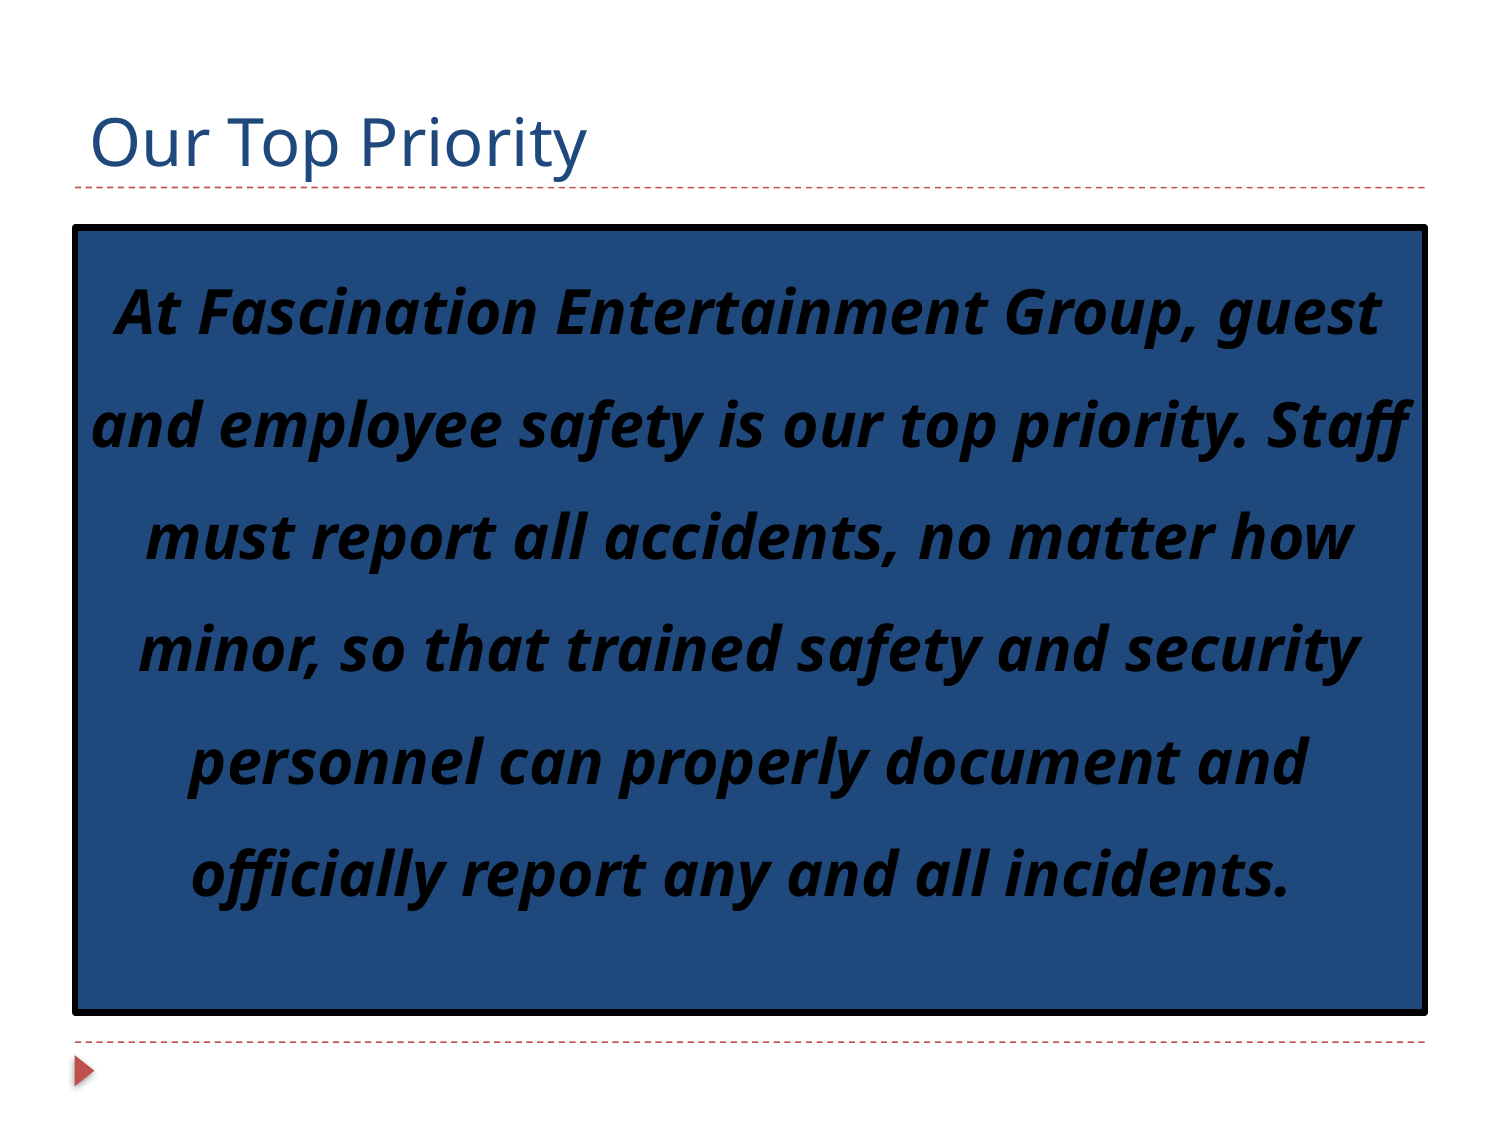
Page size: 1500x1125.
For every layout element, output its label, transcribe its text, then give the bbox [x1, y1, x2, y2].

title Our Top Priority [75, 24, 1425, 188]
list At Fascination Entertainment Group, guest and employee safety is our top priority. Staff must report all accidents, no matter how minor, so that trained safety and security personnel can properly document and officially report any and all incidents. [75, 227, 1425, 1013]
